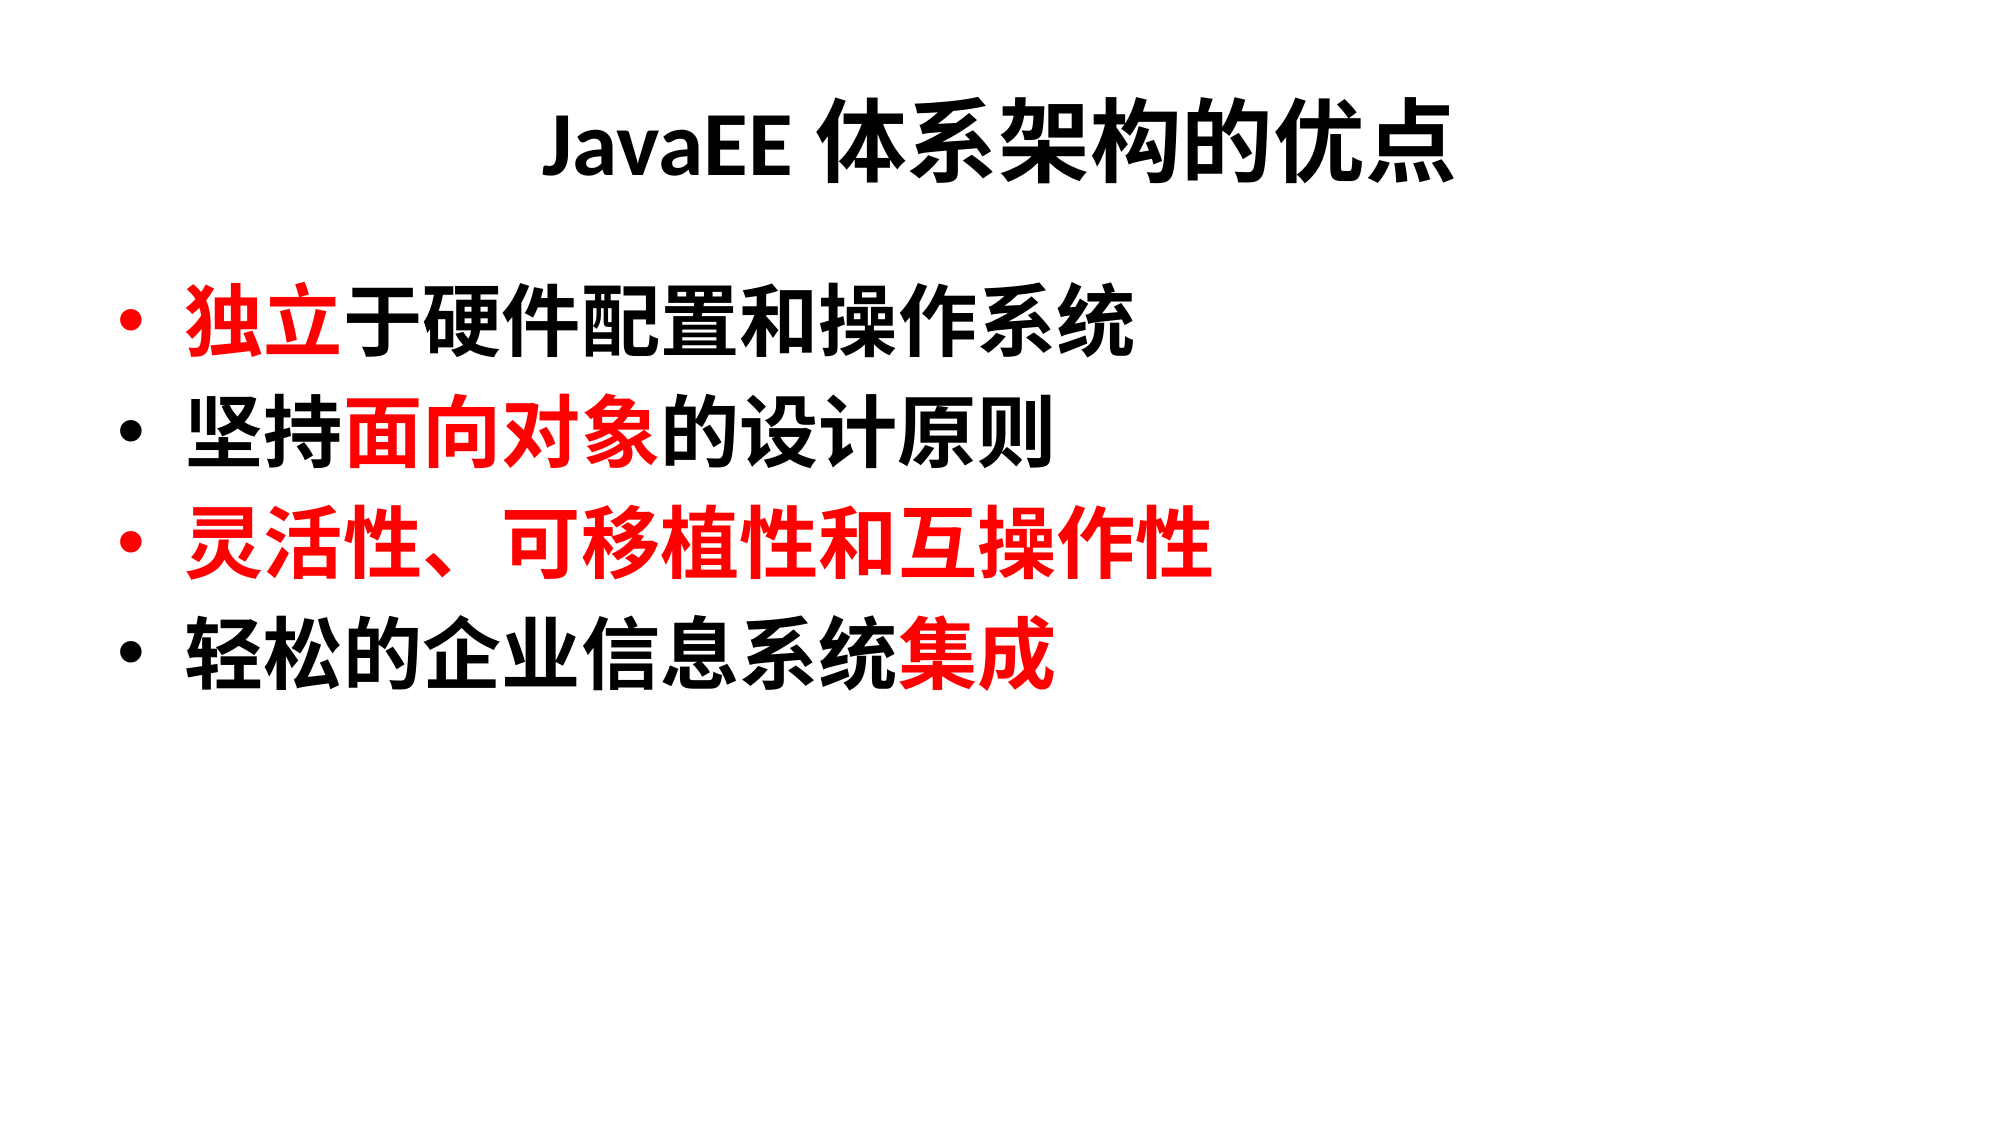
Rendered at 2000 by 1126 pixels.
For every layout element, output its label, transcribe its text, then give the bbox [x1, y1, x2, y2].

list 独立于硬件配置和操作系统 坚持面向对象的设计原则 灵活性、可移植性和互操作性 轻松的企业信息系统集成 [99, 262, 1900, 1006]
title JavaEE体系架构的优点 [99, 45, 1900, 233]
